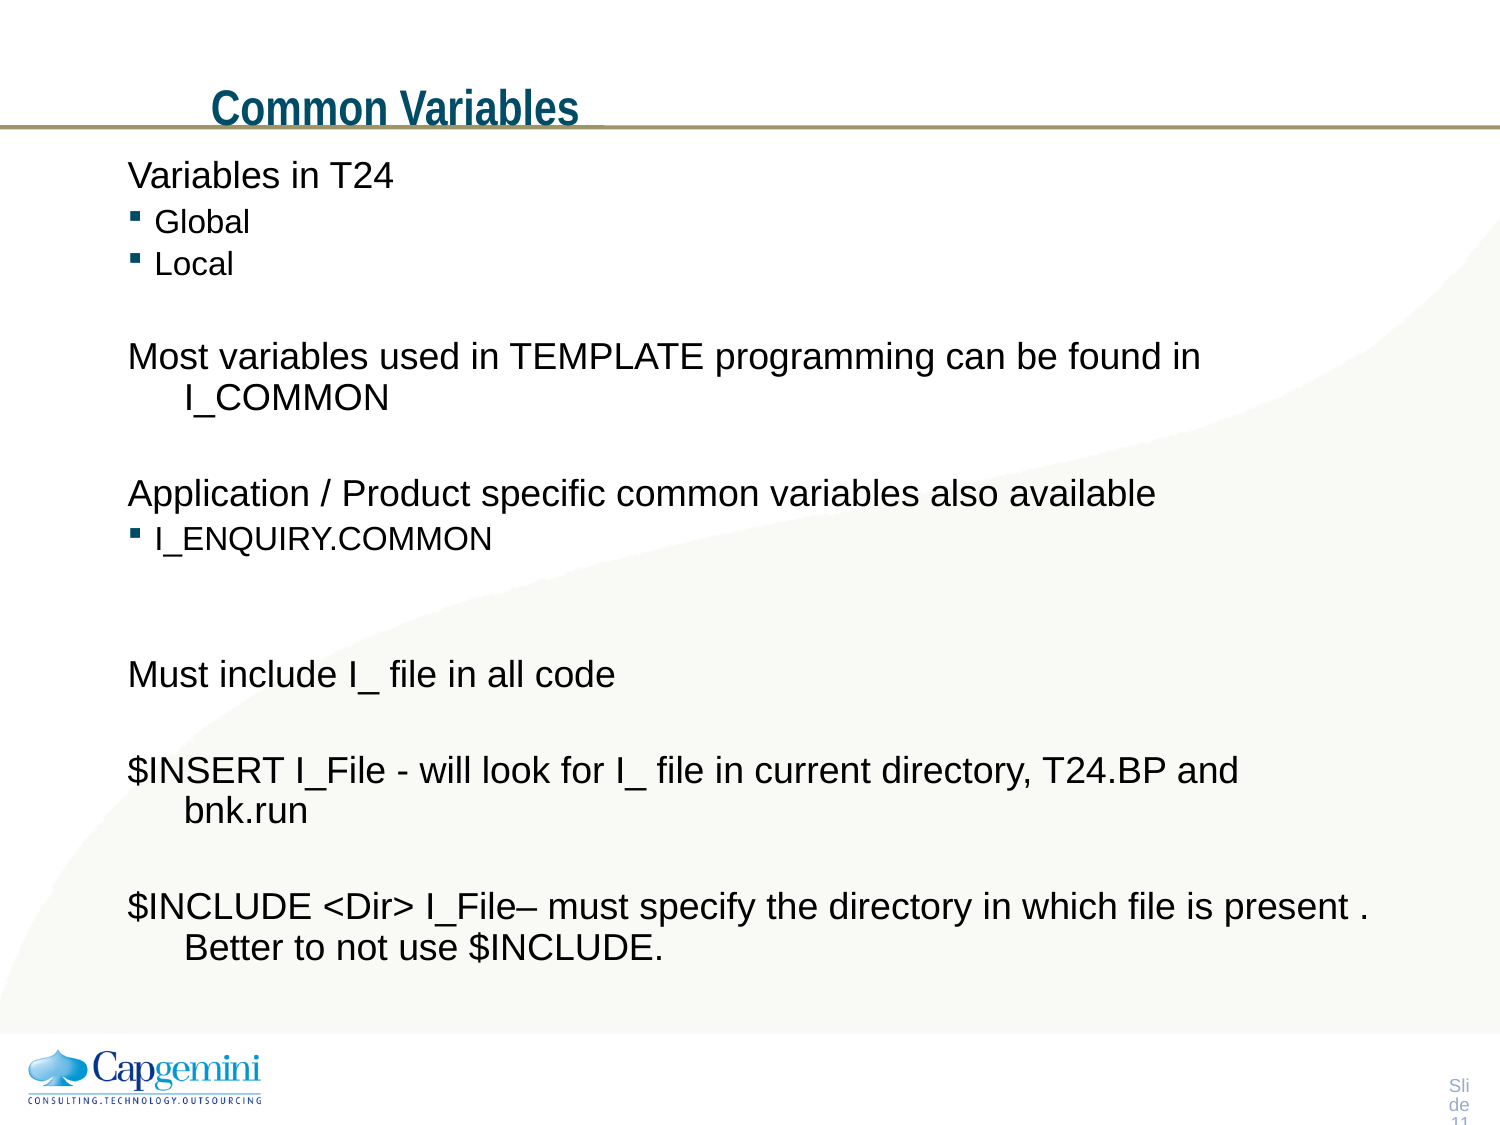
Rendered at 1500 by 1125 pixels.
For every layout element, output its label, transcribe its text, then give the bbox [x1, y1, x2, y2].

slide_number Slide 10 [1438, 1094, 1478, 1117]
picture [0, 0, 1500, 125]
title Common Variables [195, 64, 1500, 146]
picture [0, 130, 1500, 1125]
list Variables in T24 Global Local Most variables used in TEMPLATE programming can be found in I_COMMON Application / Product specific common variables also available I_ENQUIRY.COMMON Must include I_ file in all code $INSERT I_File - will look for I_ file in current directory, T24.BP and bnk.run $INCLUDE <Dir> I_File– must specify the directory in which file is present . Better to not use $INCLUDE. [112, 148, 1388, 886]
